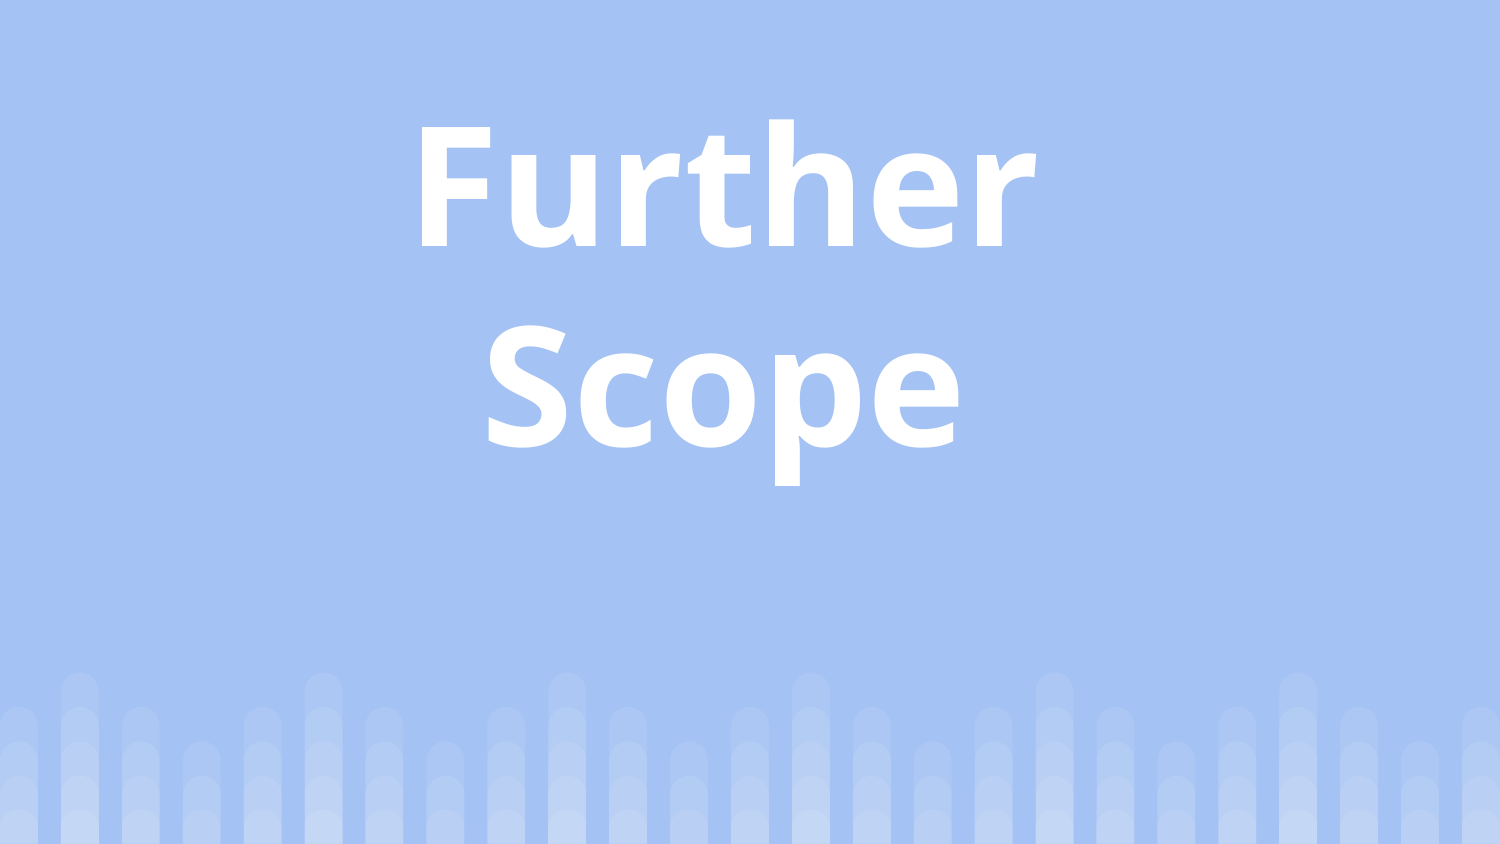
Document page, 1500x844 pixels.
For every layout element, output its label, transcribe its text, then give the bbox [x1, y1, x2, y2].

title Further Scope [175, 126, 1273, 433]
